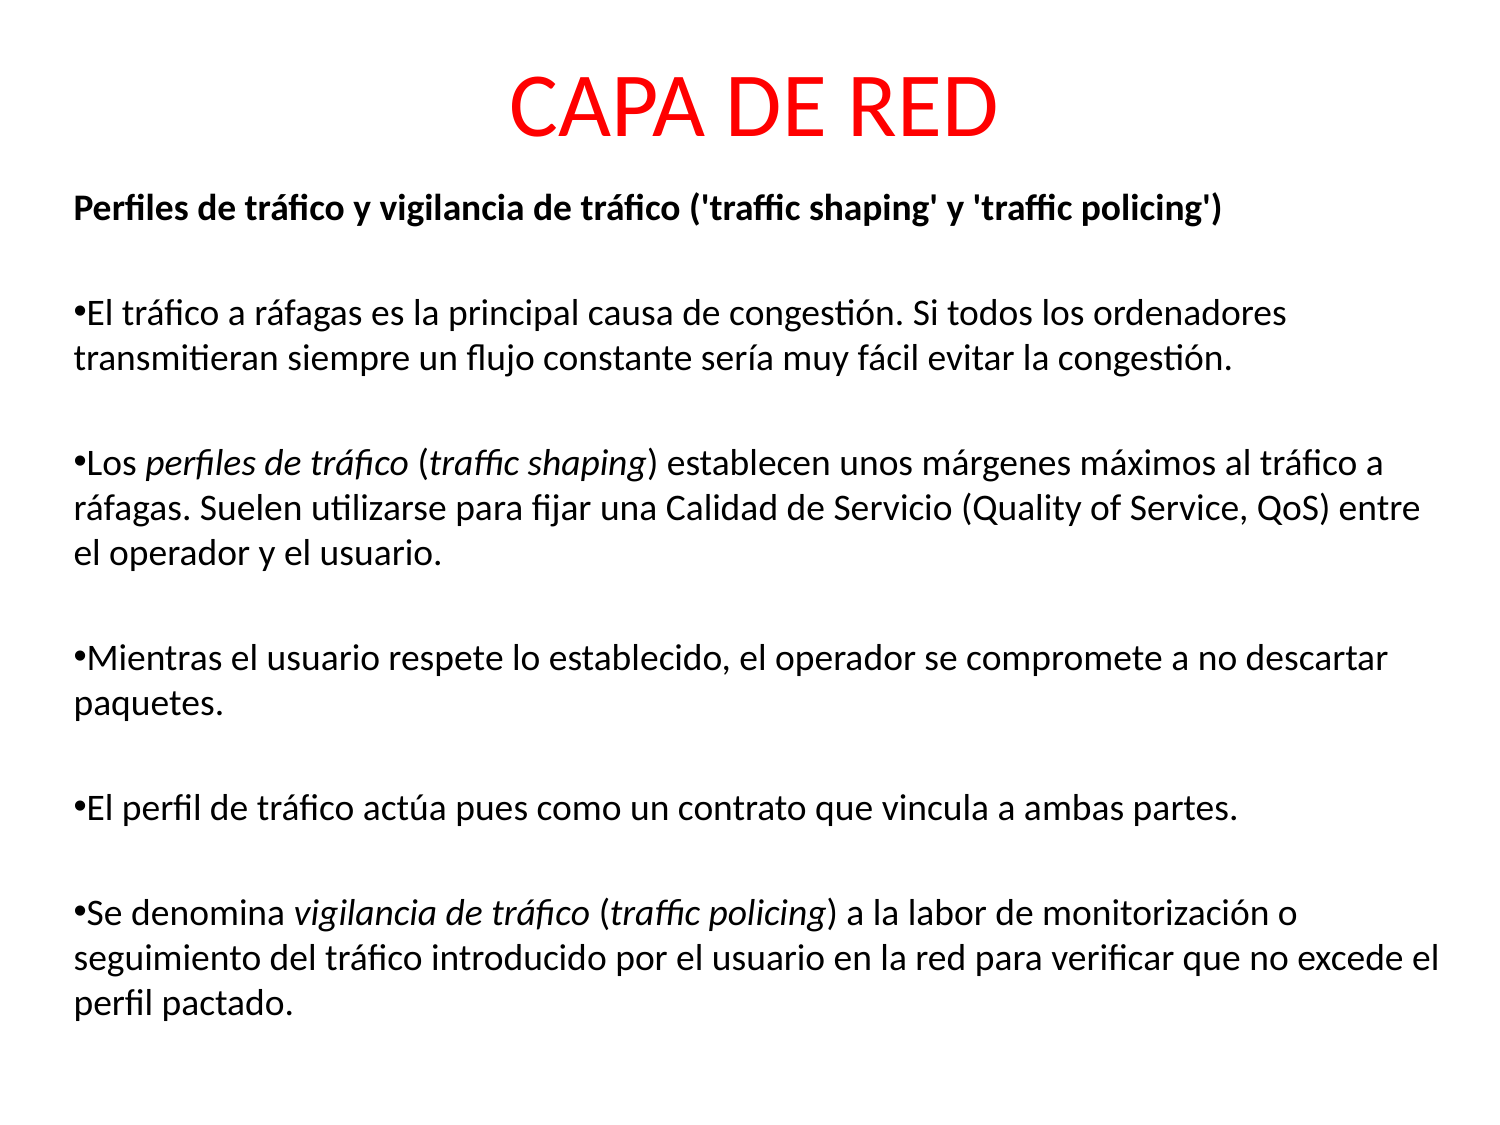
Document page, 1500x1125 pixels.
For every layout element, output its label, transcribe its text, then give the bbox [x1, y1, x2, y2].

subtitle Perfiles de tráfico y vigilancia de tráfico ('traffic shaping' y 'traffic policing') El tráfico a ráfagas es la principal causa de congestión. Si todos los ordenadores transmitieran siempre un flujo constante sería muy fácil evitar la congestión. Los perfiles de tráfico (traffic shaping) establecen unos márgenes máximos al tráfico a ráfagas. Suelen utilizarse para fijar una Calidad de Servicio (Quality of Service, QoS) entre el operador y el usuario. Mientras el usuario respete lo establecido, el operador se compromete a no descartar paquetes. El perfil de tráfico actúa pues como un contrato que vincula a ambas partes. Se denomina vigilancia de tráfico (traffic policing) a la labor de monitorización o seguimiento del tráfico introducido por el usuario en la red para verificar que no excede el perfil pactado. [58, 175, 1465, 1043]
title CAPA DE RED [117, 23, 1393, 175]
